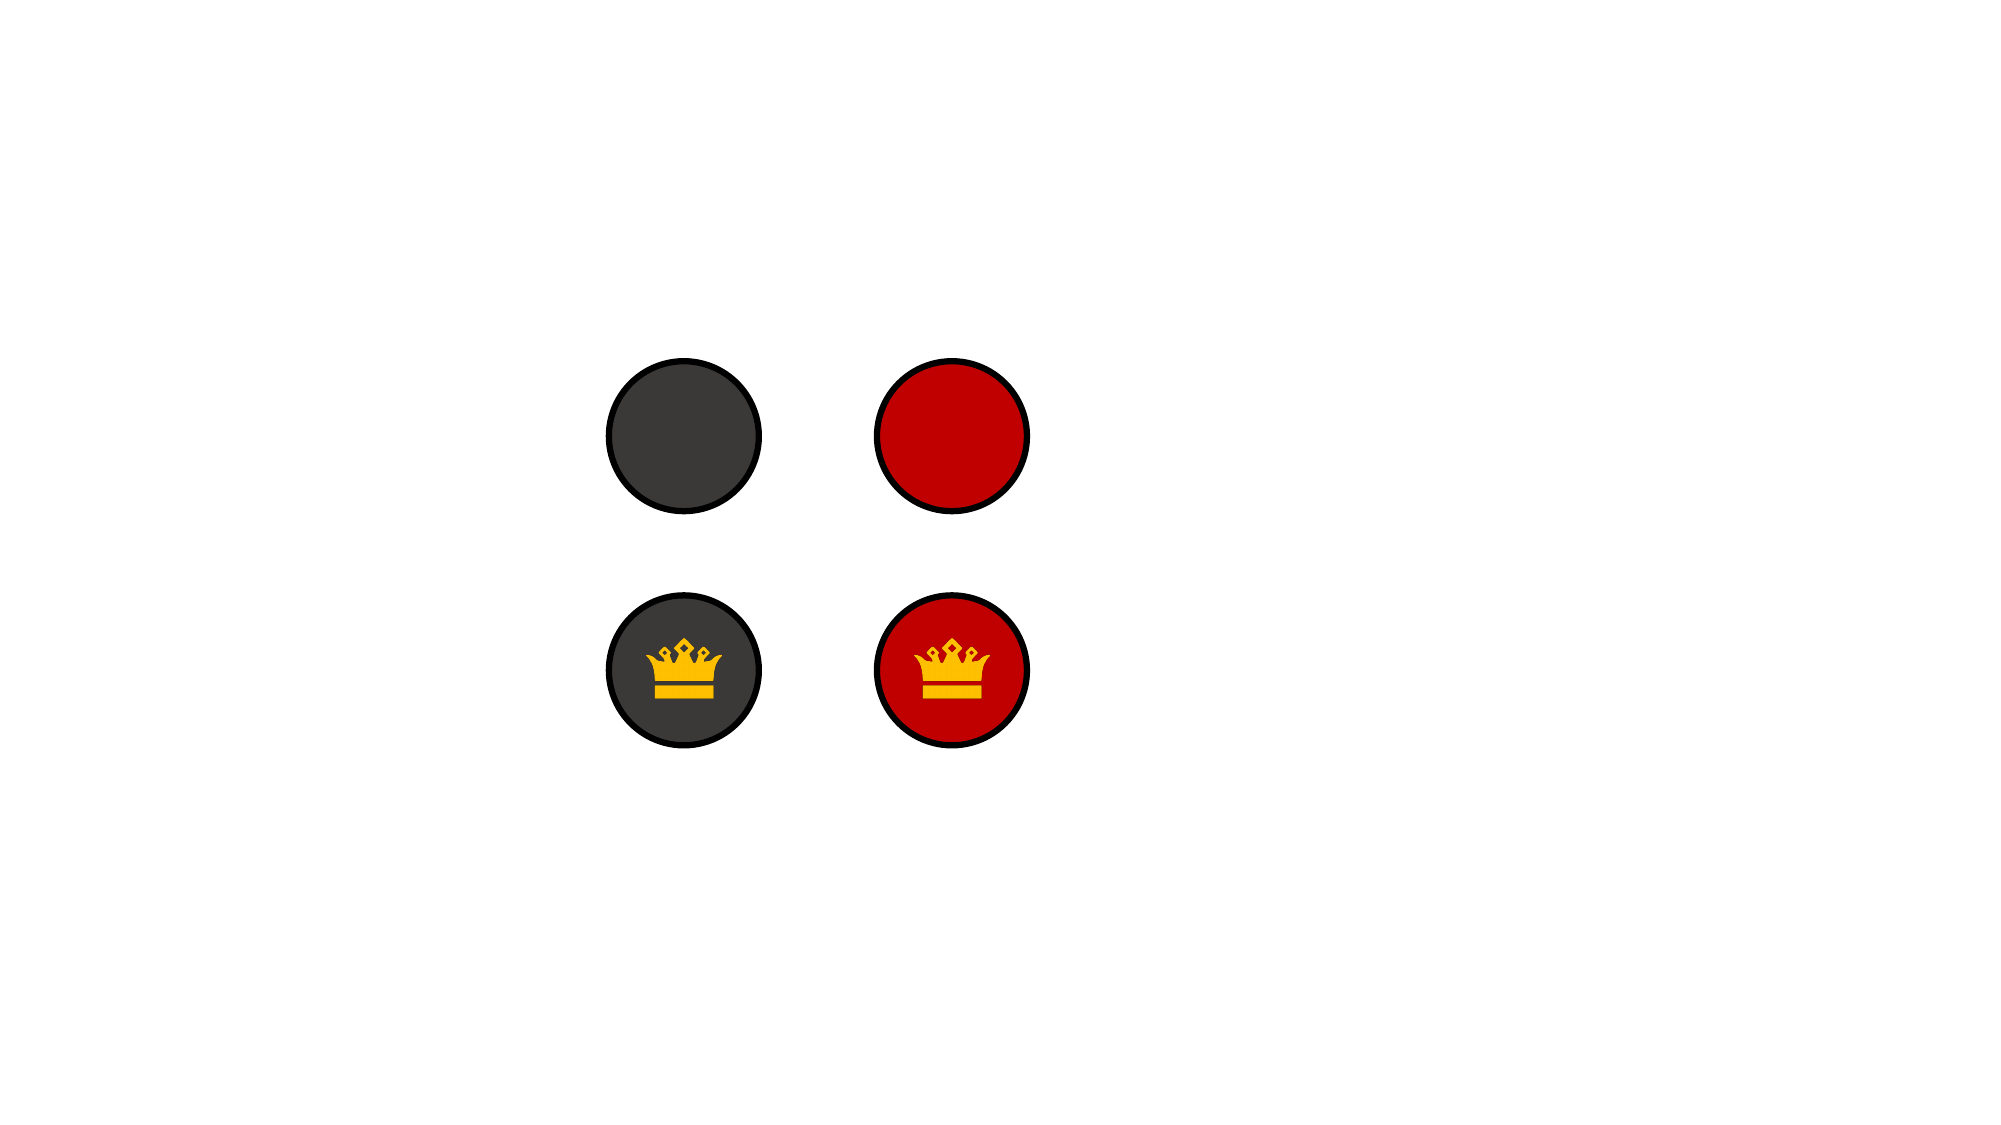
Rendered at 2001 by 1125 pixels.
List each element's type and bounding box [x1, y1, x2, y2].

text_box [876, 595, 1027, 746]
text_box [607, 360, 760, 513]
text_box [608, 595, 759, 746]
text_box [875, 360, 1029, 513]
